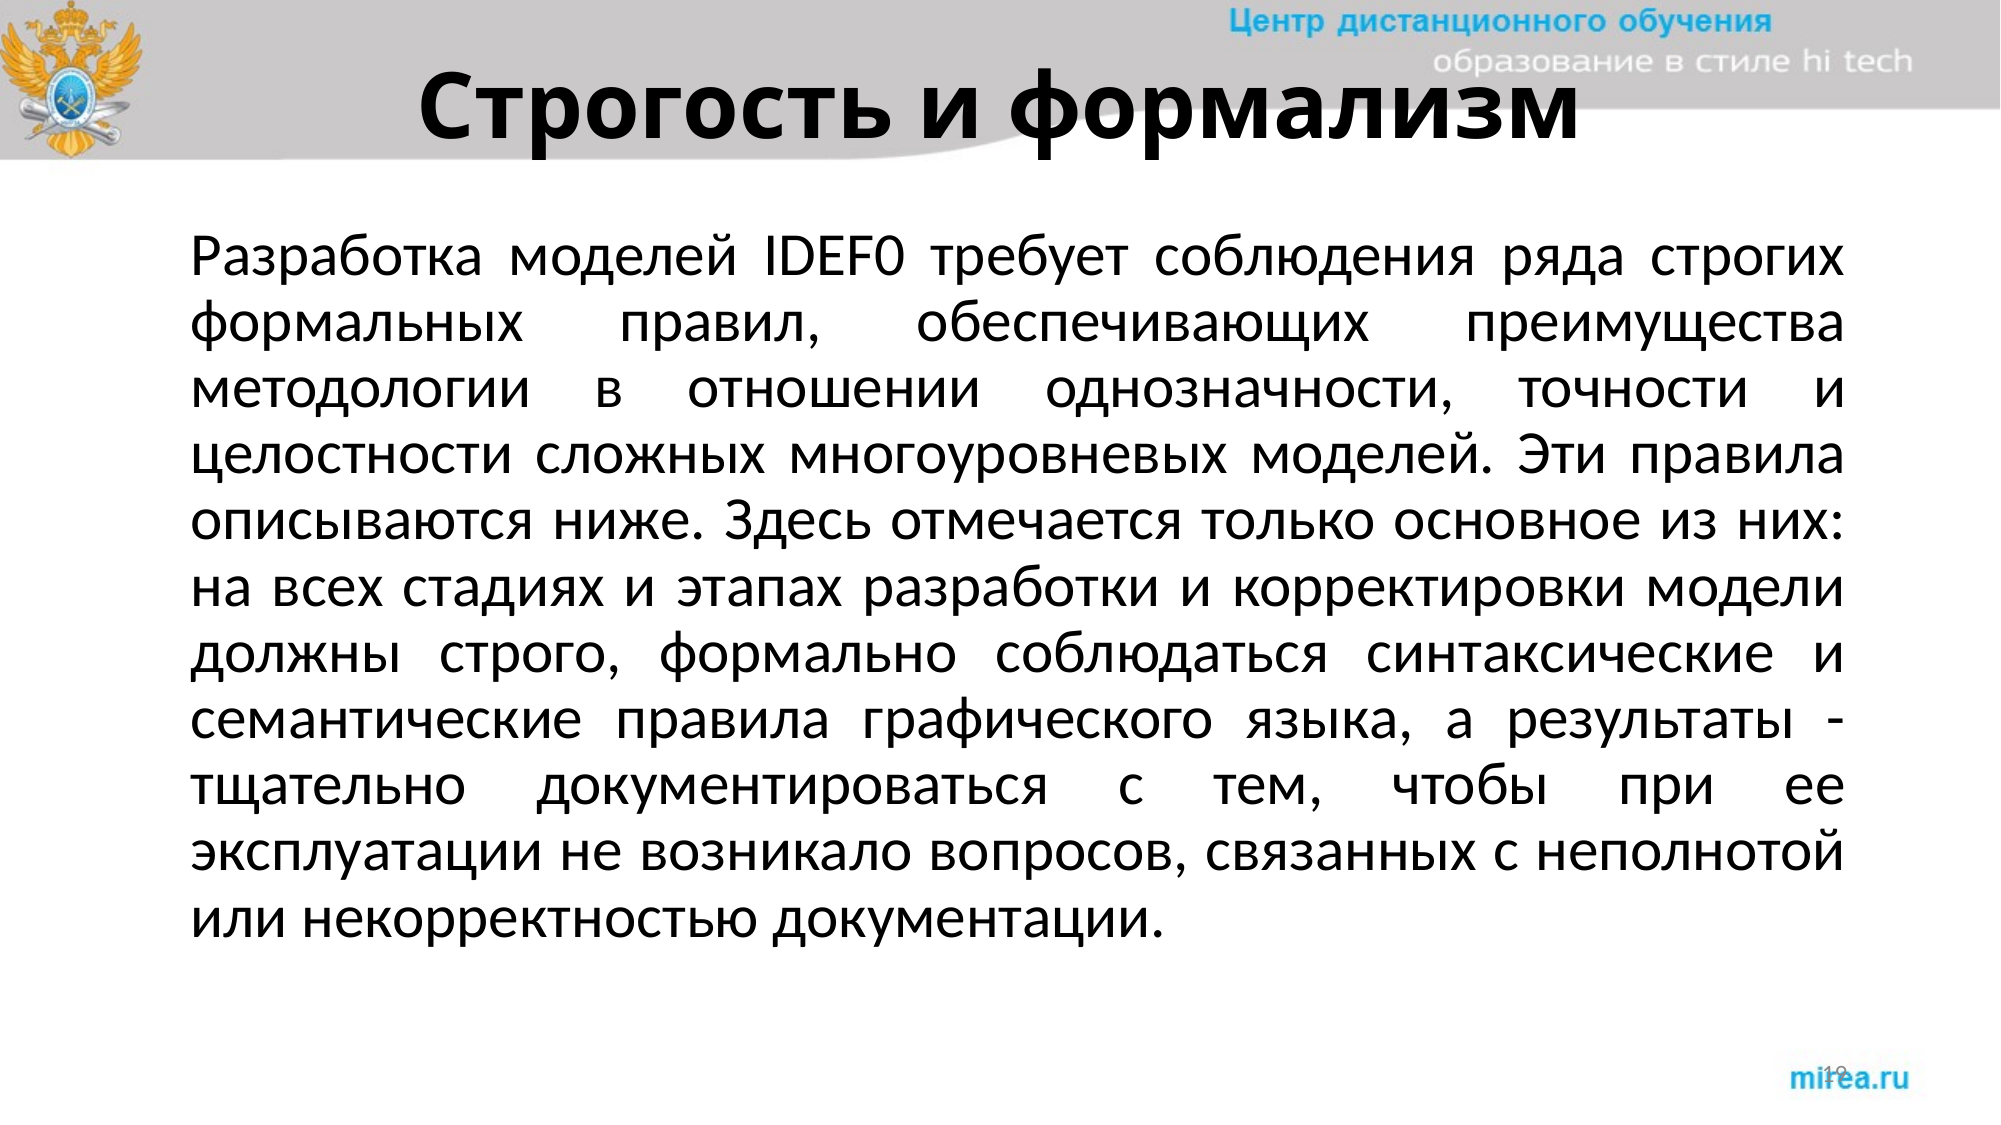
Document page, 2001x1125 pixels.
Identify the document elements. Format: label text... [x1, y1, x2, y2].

title Строгость и формализм [137, 0, 1863, 214]
picture [0, 0, 2001, 1125]
list Разработка моделей IDEF0 требует соблюдения ряда строгих формальных правил, обеспечивающих преимущества методологии в отношении однозначности, точности и целостности сложных многоуровневых моделей. Эти правила описываются ниже. Здесь отмечается только основное из них: на всех стадиях и этапах разработки и корректировки модели должны строго, формально соблюдаться синтаксические и семантические правила графического языка, а результаты - тщательно документироваться с тем, чтобы при ее эксплуатации не возникало вопросов, связанных с неполнотой или некорректностью документации. [137, 214, 1863, 1014]
slide_number 19 [1412, 1042, 1863, 1103]
